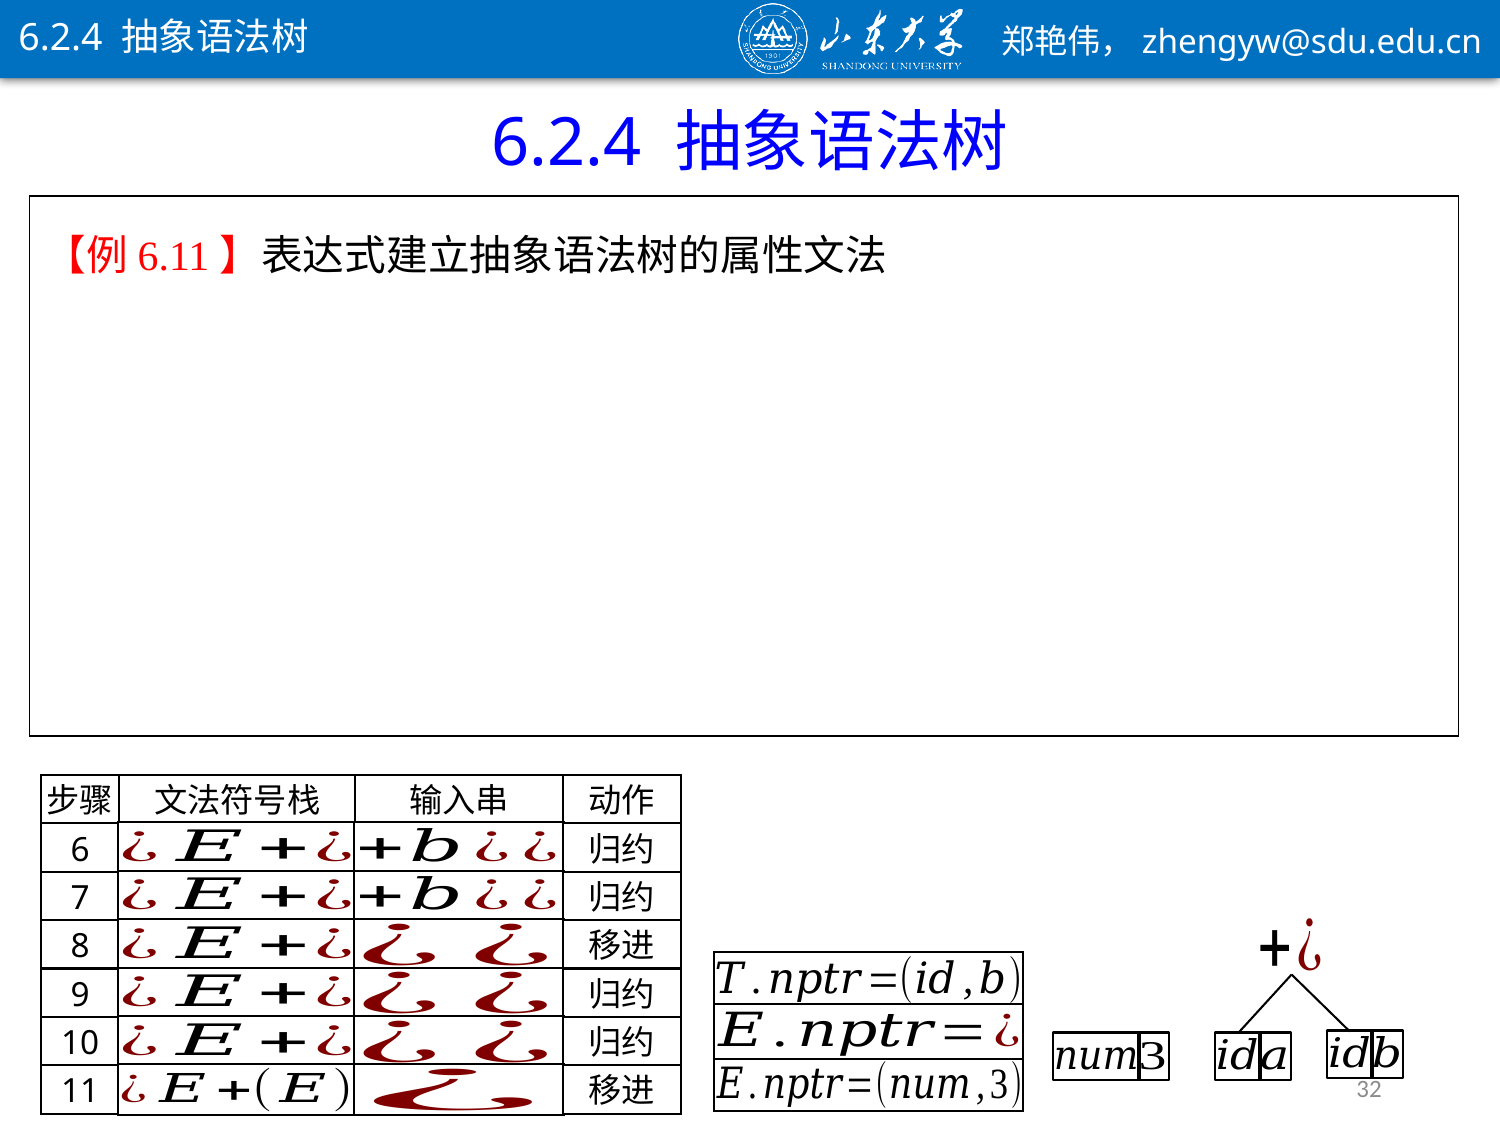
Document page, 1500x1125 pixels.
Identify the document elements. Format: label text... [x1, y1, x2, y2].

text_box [41, 1065, 682, 1114]
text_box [1053, 1033, 1169, 1079]
text_box 6.2.4 抽象语法树 [3, 5, 324, 66]
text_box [41, 871, 682, 920]
picture [738, 3, 963, 74]
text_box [41, 823, 682, 871]
text_box 6.2.4 抽象语法树 [0, 91, 1500, 187]
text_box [41, 1016, 682, 1065]
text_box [1215, 1033, 1291, 1079]
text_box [1327, 1031, 1403, 1077]
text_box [1237, 913, 1350, 1034]
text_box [41, 920, 682, 968]
slide_number 32 [1059, 1057, 1397, 1118]
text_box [41, 775, 682, 823]
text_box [41, 968, 682, 1016]
